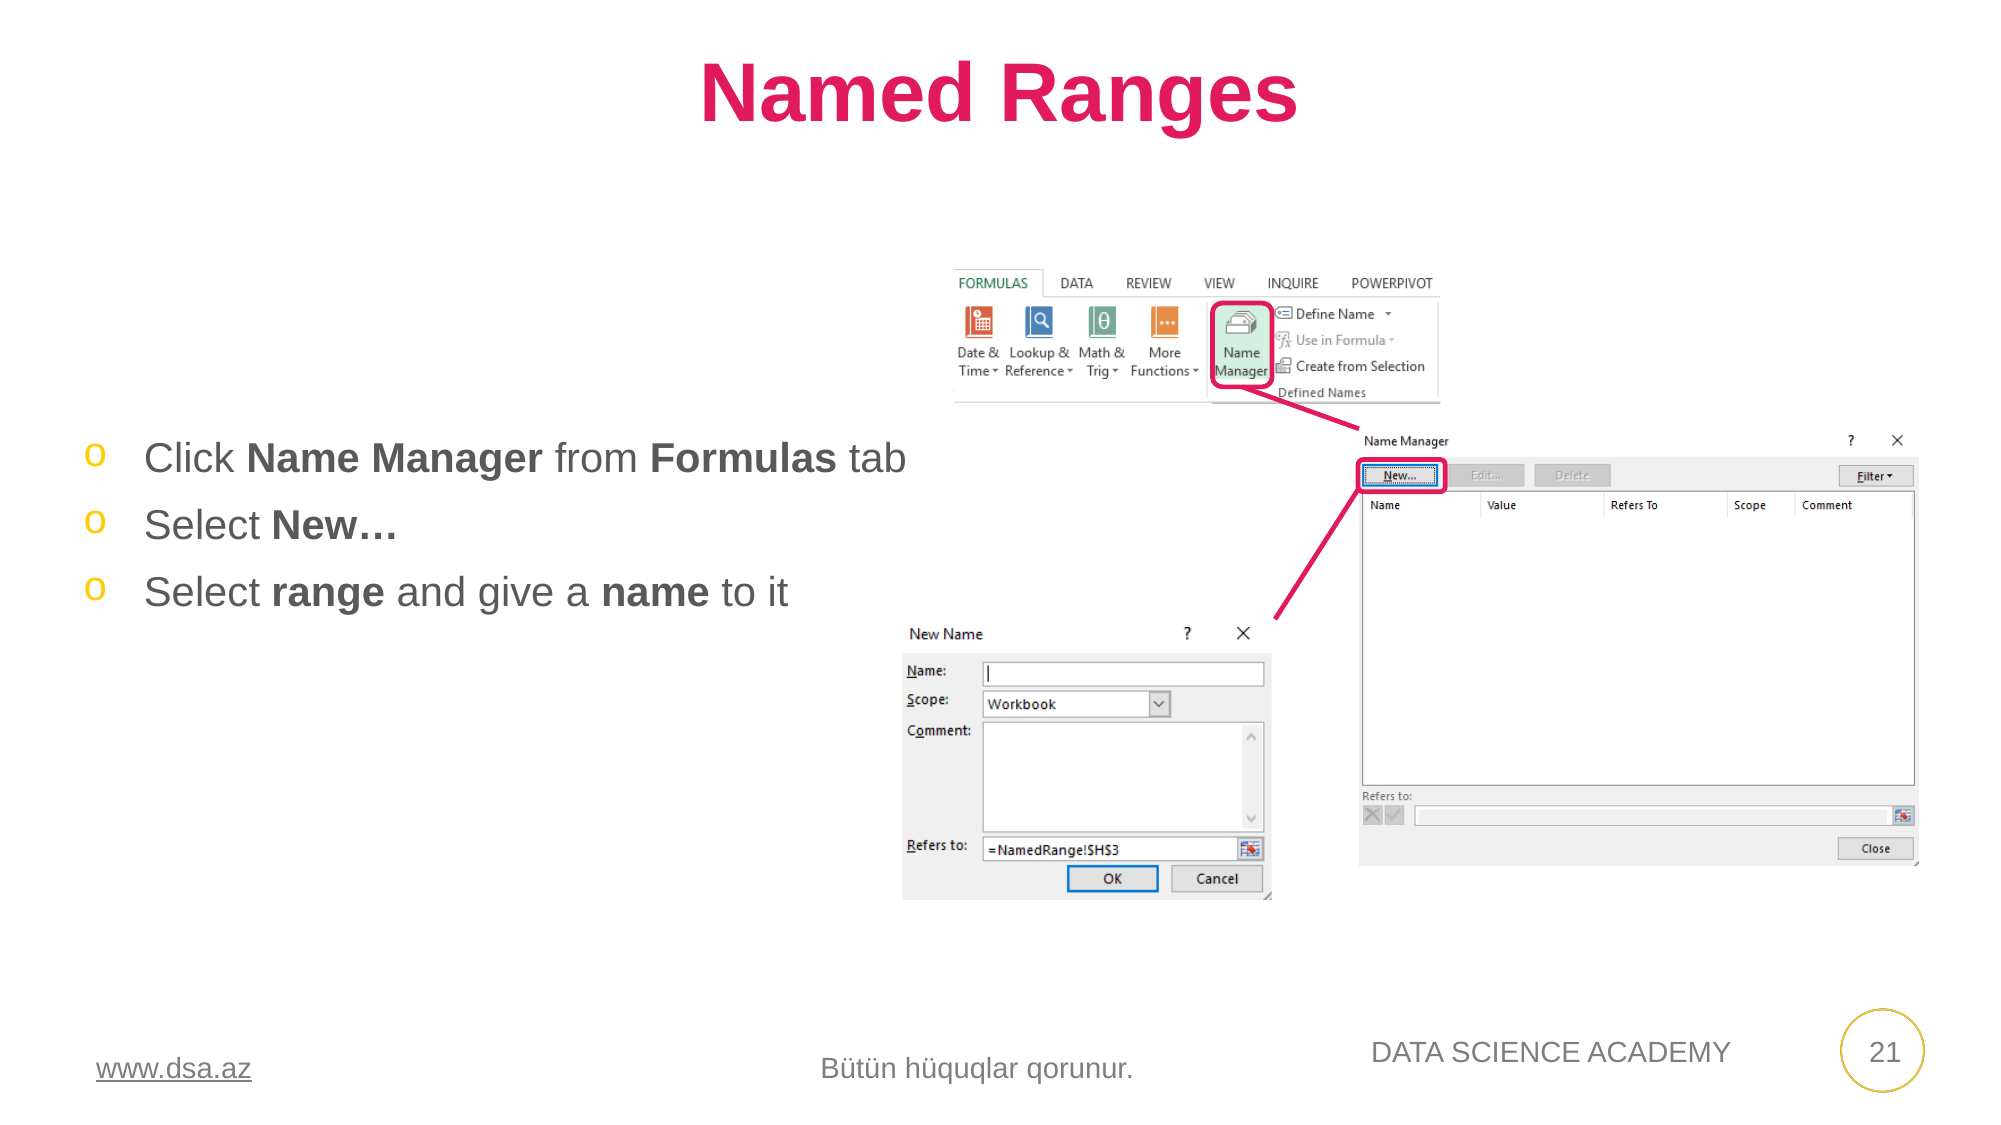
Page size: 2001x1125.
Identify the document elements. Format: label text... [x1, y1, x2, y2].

text_box Click Name Manager from Formulas tab Select New… Select range and give a name to it [80, 428, 897, 615]
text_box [902, 269, 1920, 900]
picture [1803, 1005, 1962, 1095]
text_box DATA SCIENCE ACADEMY [1273, 1025, 1798, 1076]
text_box Named Ranges [0, 41, 2000, 144]
text_box www.dsa.az Bütün hüquqlar qorunur. [80, 1011, 1218, 1092]
